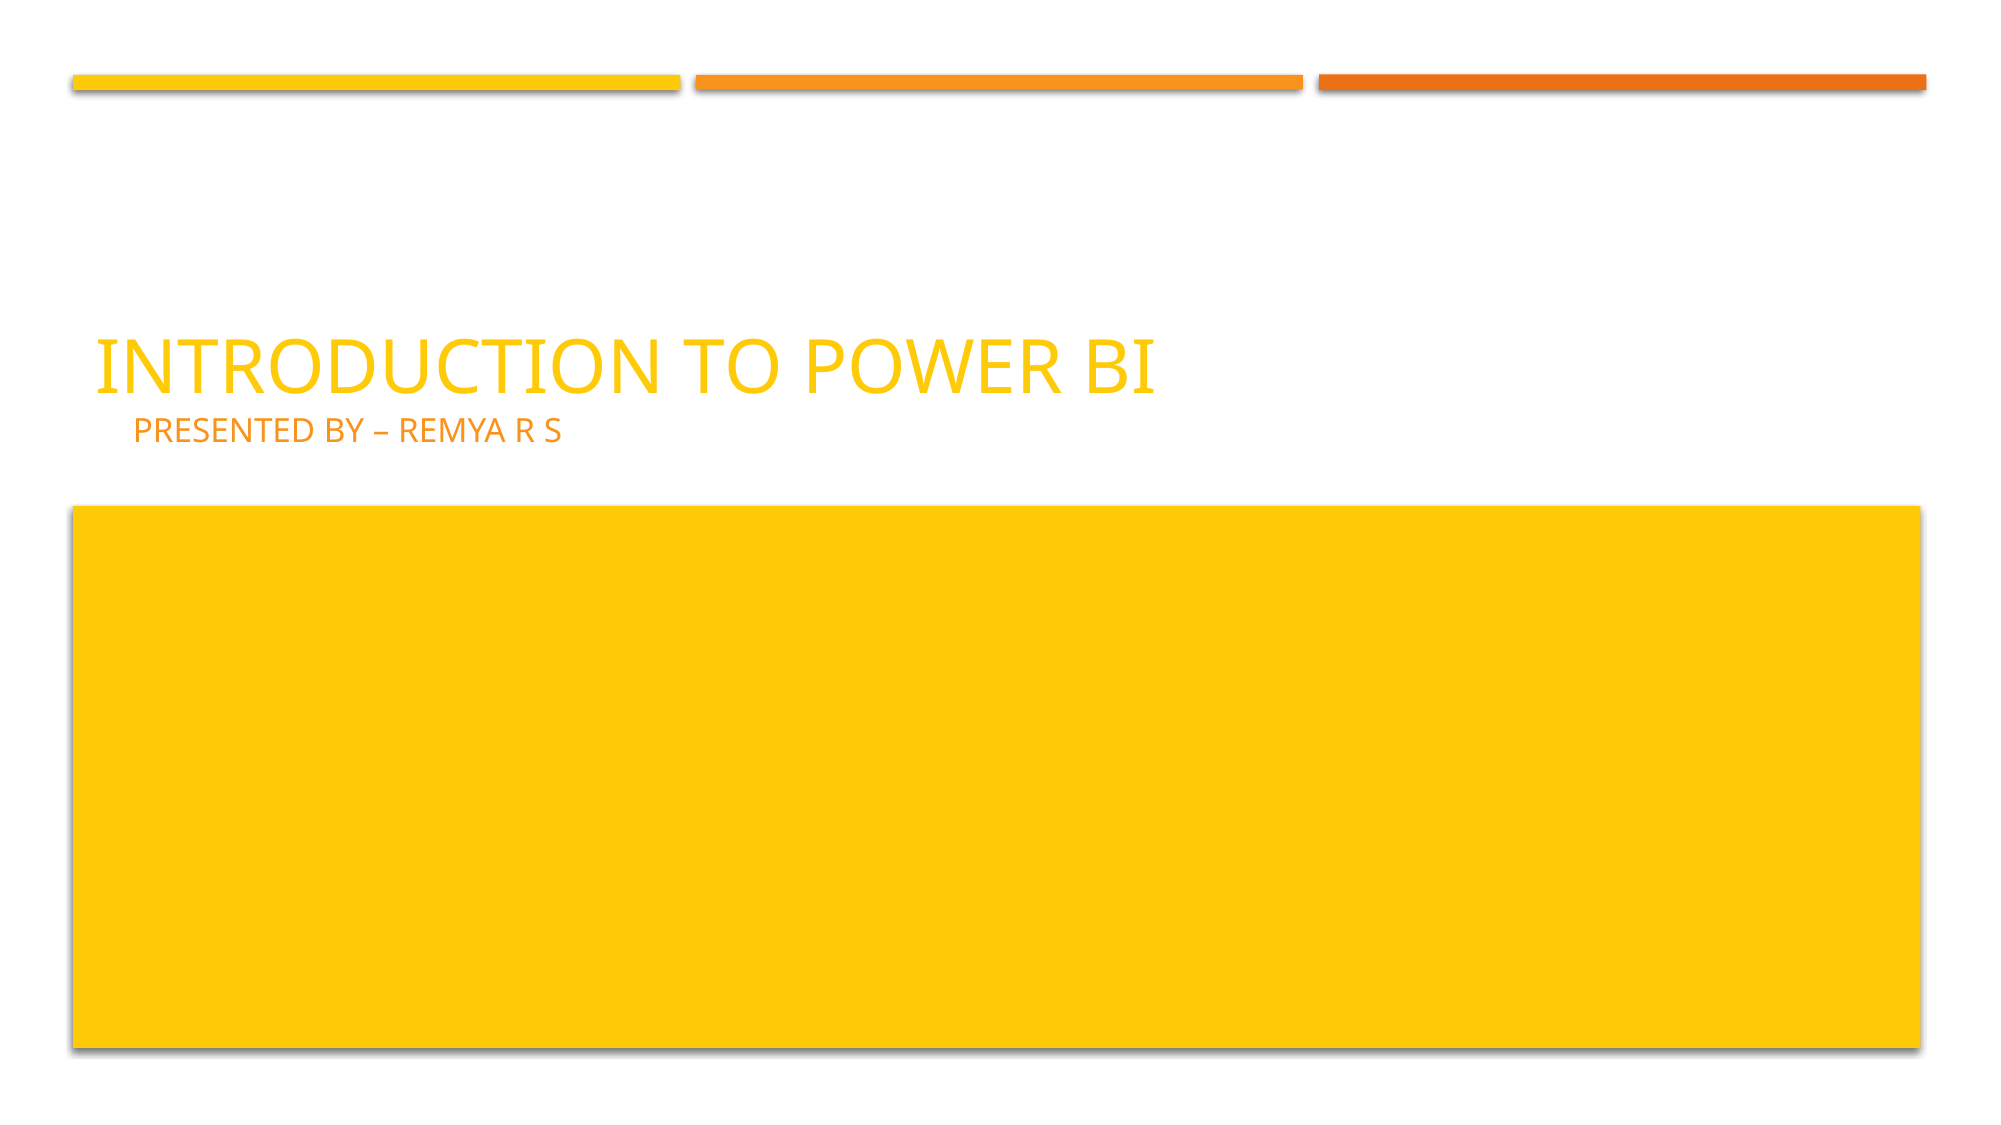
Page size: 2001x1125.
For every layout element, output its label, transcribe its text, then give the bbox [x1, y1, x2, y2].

title Introduction to POWER BI [95, 167, 1899, 409]
list PRESENTED BY – REMYA R S [95, 409, 1899, 506]
